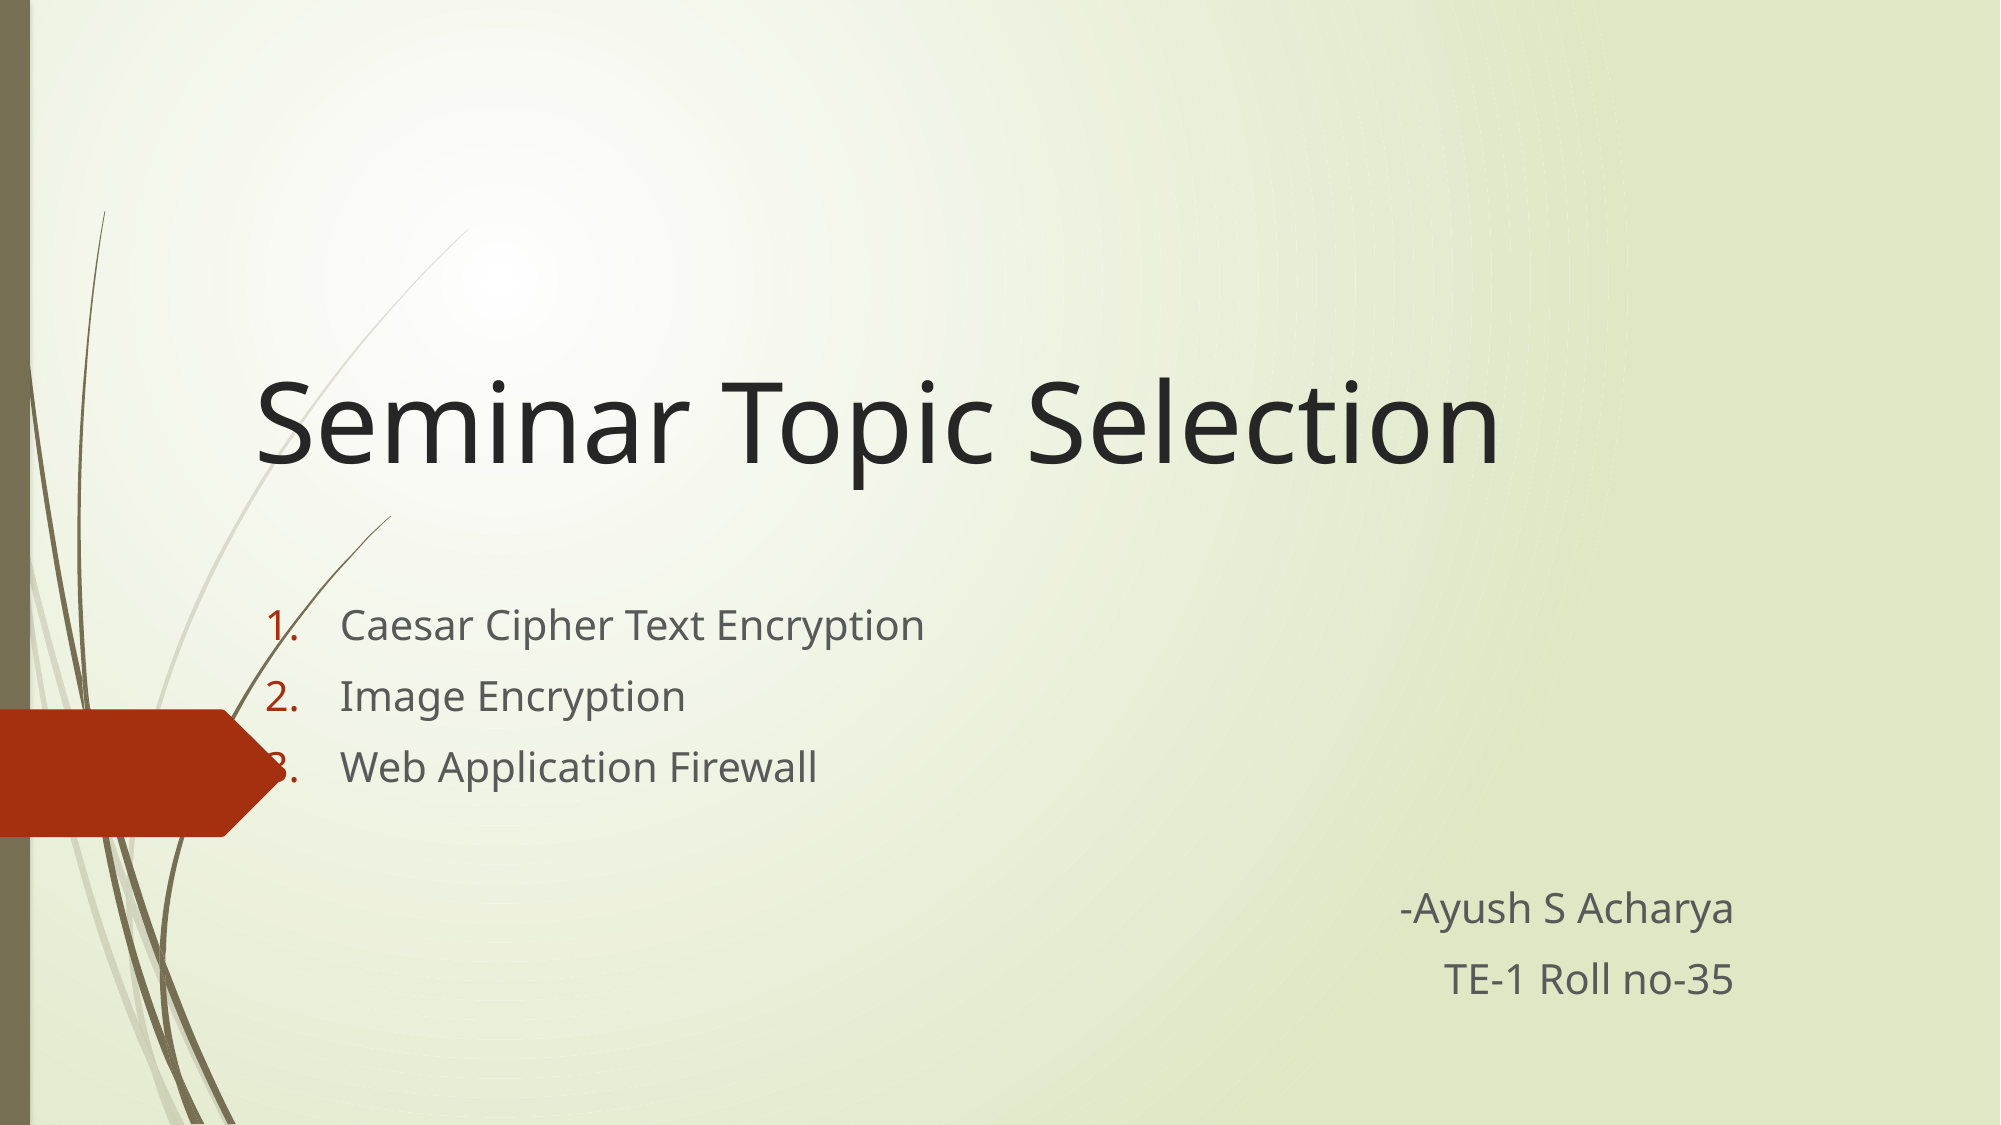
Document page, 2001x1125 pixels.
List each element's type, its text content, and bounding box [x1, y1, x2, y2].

subtitle Caesar Cipher Text Encryption Image Encryption Web Application Firewall -Ayush S Acharya TE-1 Roll no-35 [249, 590, 1750, 1047]
title Seminar Topic Selection [239, 102, 1740, 494]
